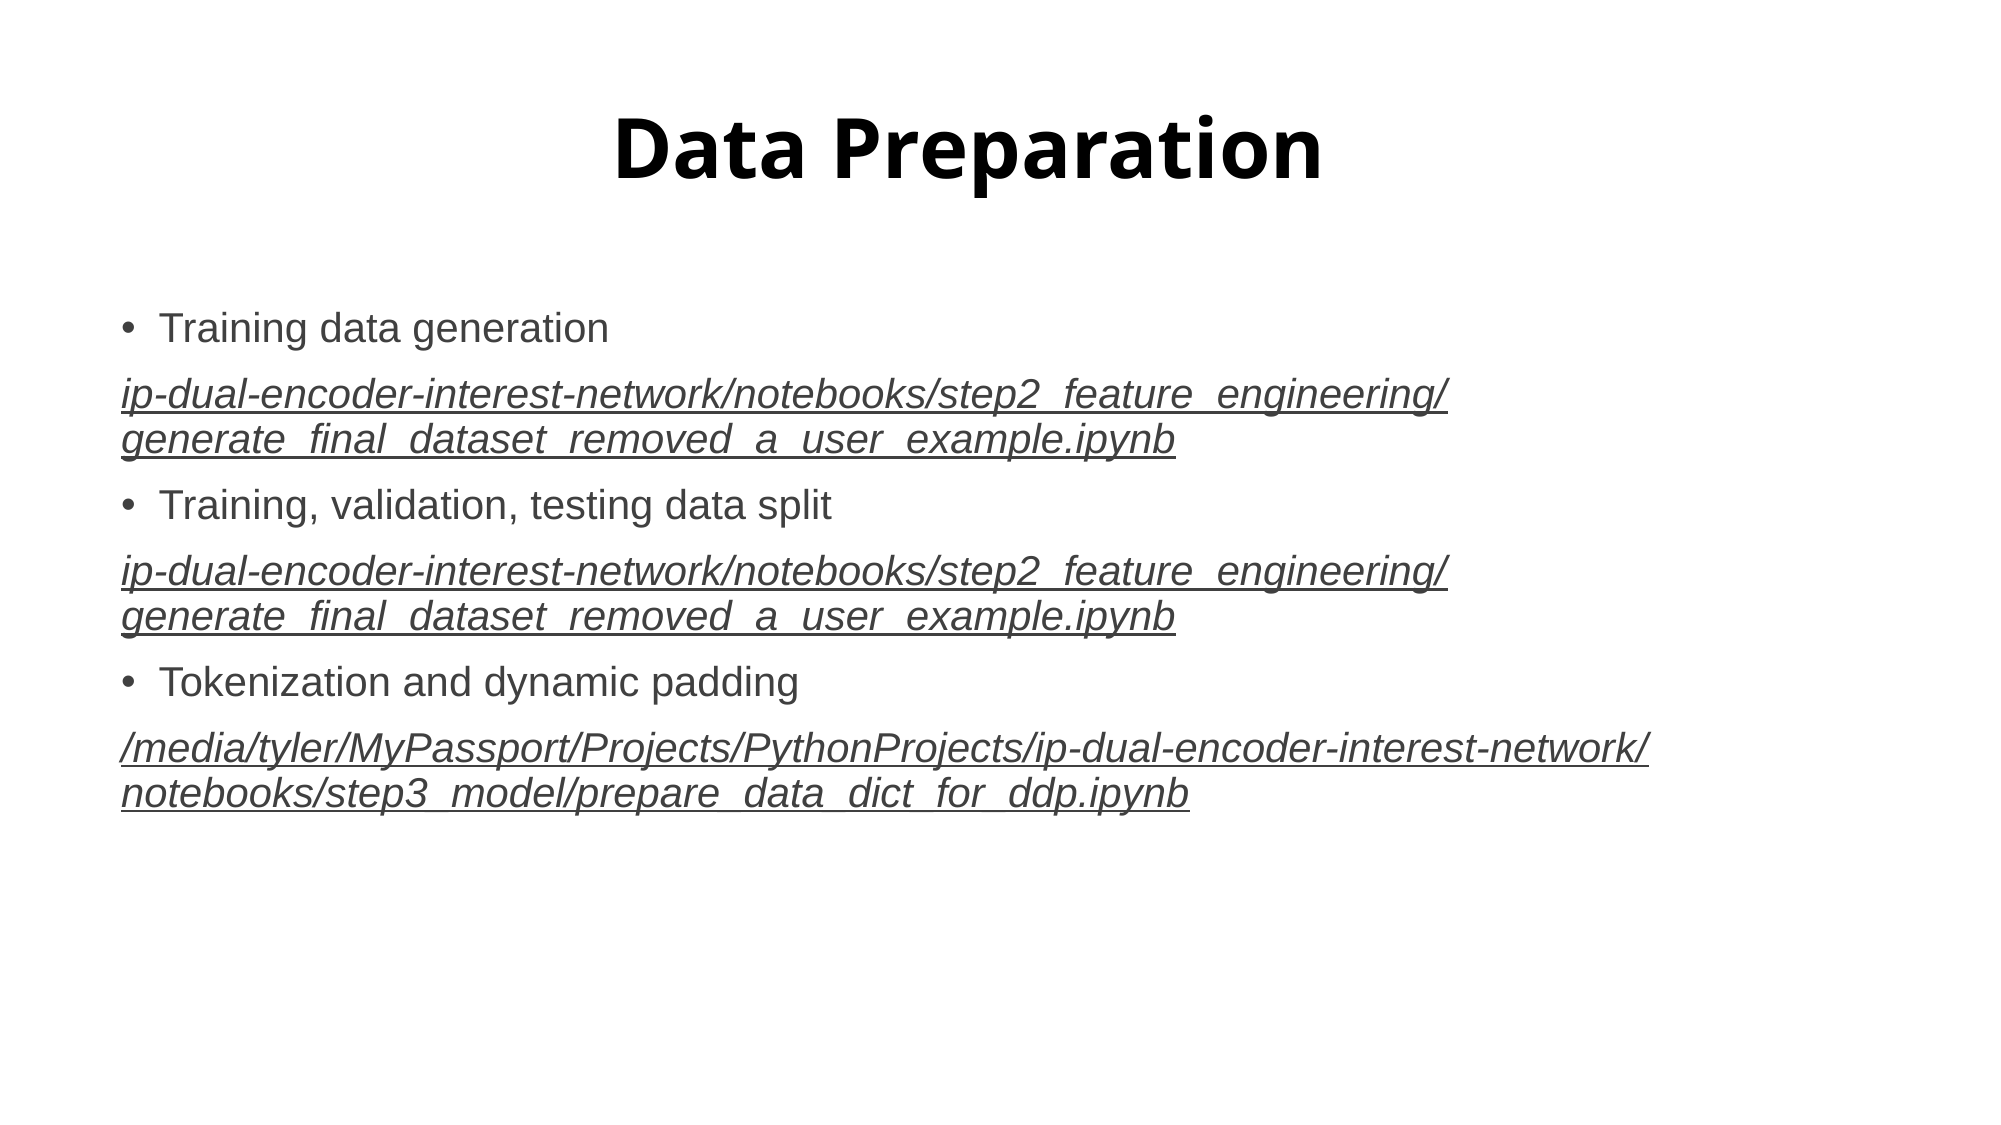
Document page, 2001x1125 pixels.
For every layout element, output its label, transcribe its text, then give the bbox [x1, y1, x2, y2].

title Data Preparation [106, 42, 1832, 260]
list Training data generation ip-dual-encoder-interest-network/notebooks/step2_feature_engineering/generate_final_dataset_removed_a_user_example.ipynb Training, validation, testing data split ip-dual-encoder-interest-network/notebooks/step2_feature_engineering/generate_final_dataset_removed_a_user_example.ipynb Tokenization and dynamic padding /media/tyler/MyPassport/Projects/PythonProjects/ip-dual-encoder-interest-network/notebooks/step3_model/prepare_data_dict_for_ddp.ipynb [106, 299, 1832, 1014]
